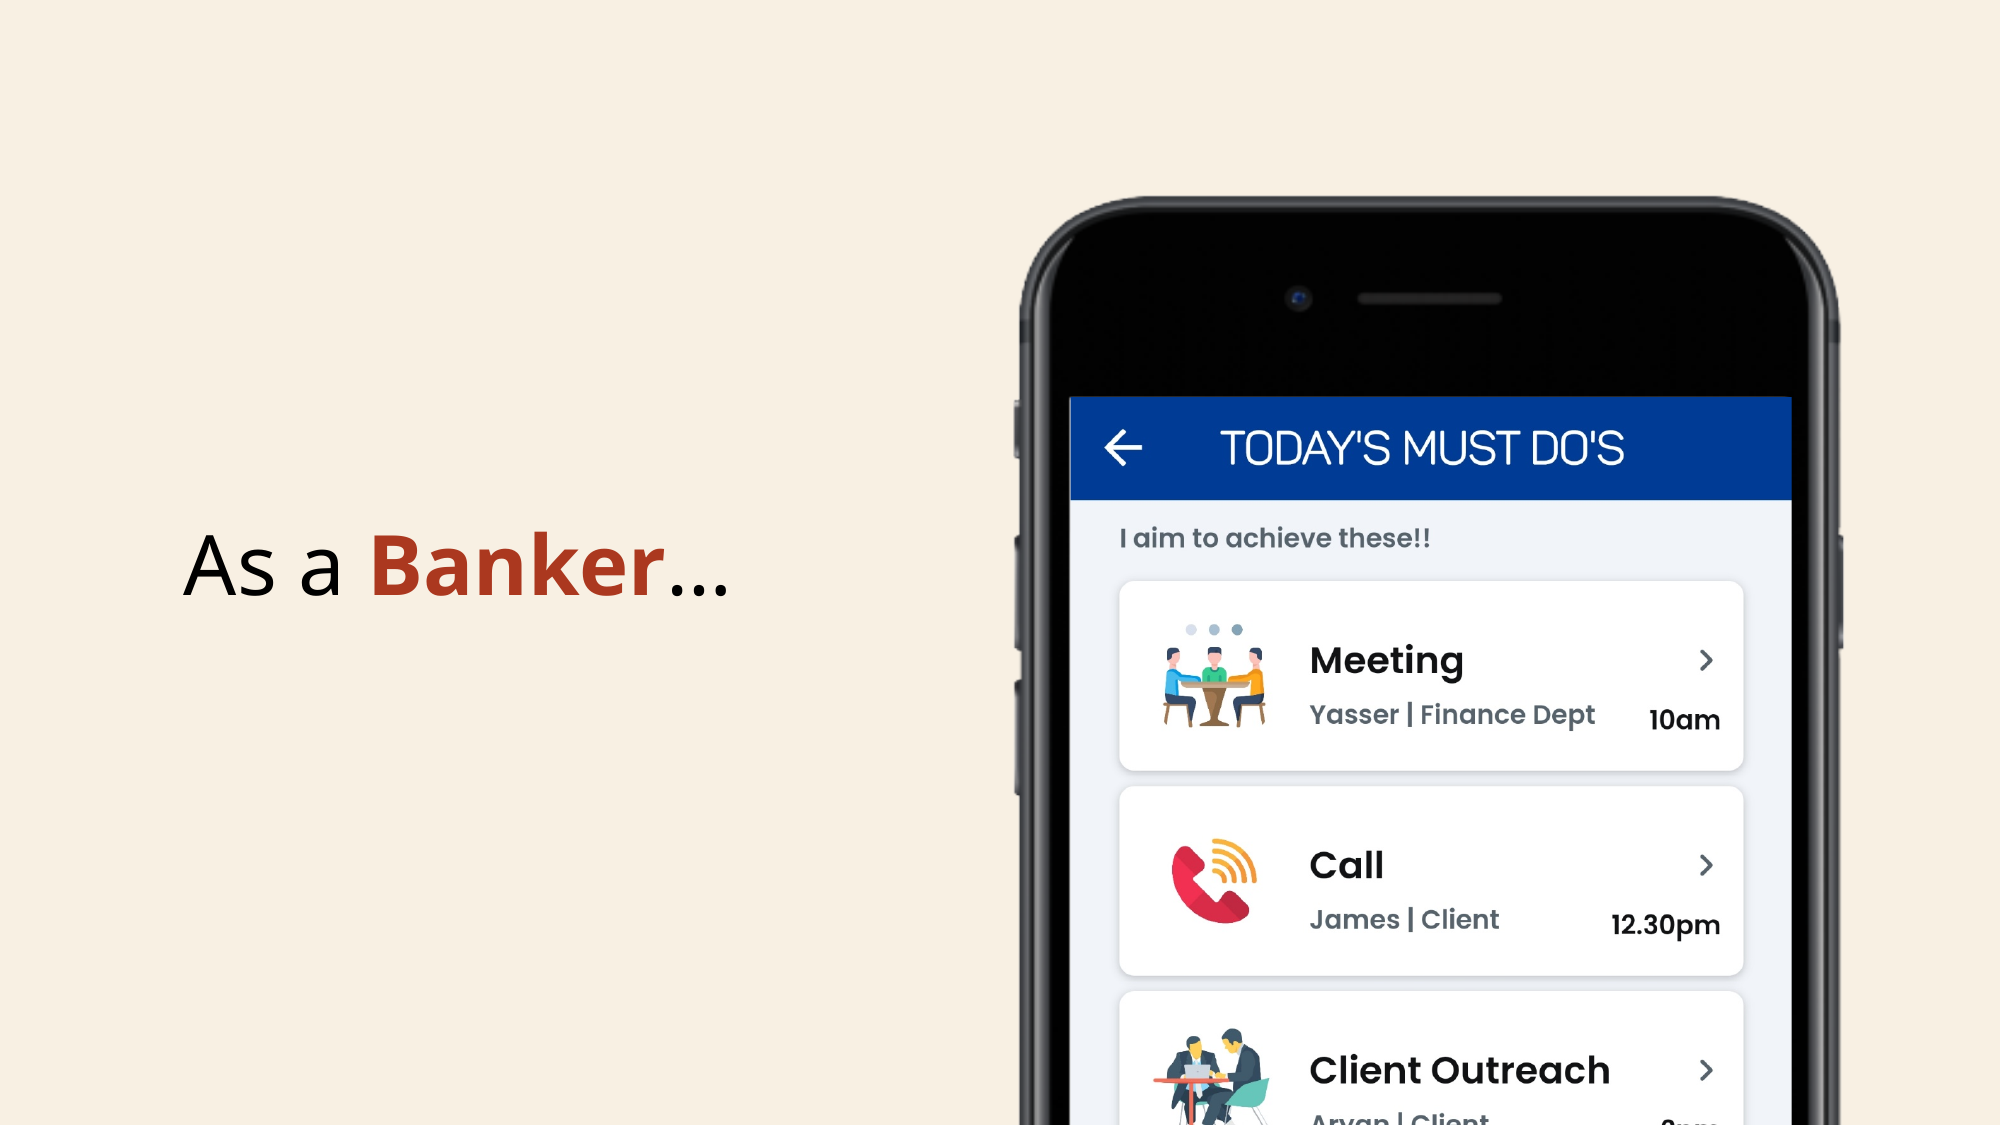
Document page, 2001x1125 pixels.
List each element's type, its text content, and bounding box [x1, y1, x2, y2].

picture [916, 111, 1885, 1125]
text_box As a Banker… [169, 504, 916, 620]
